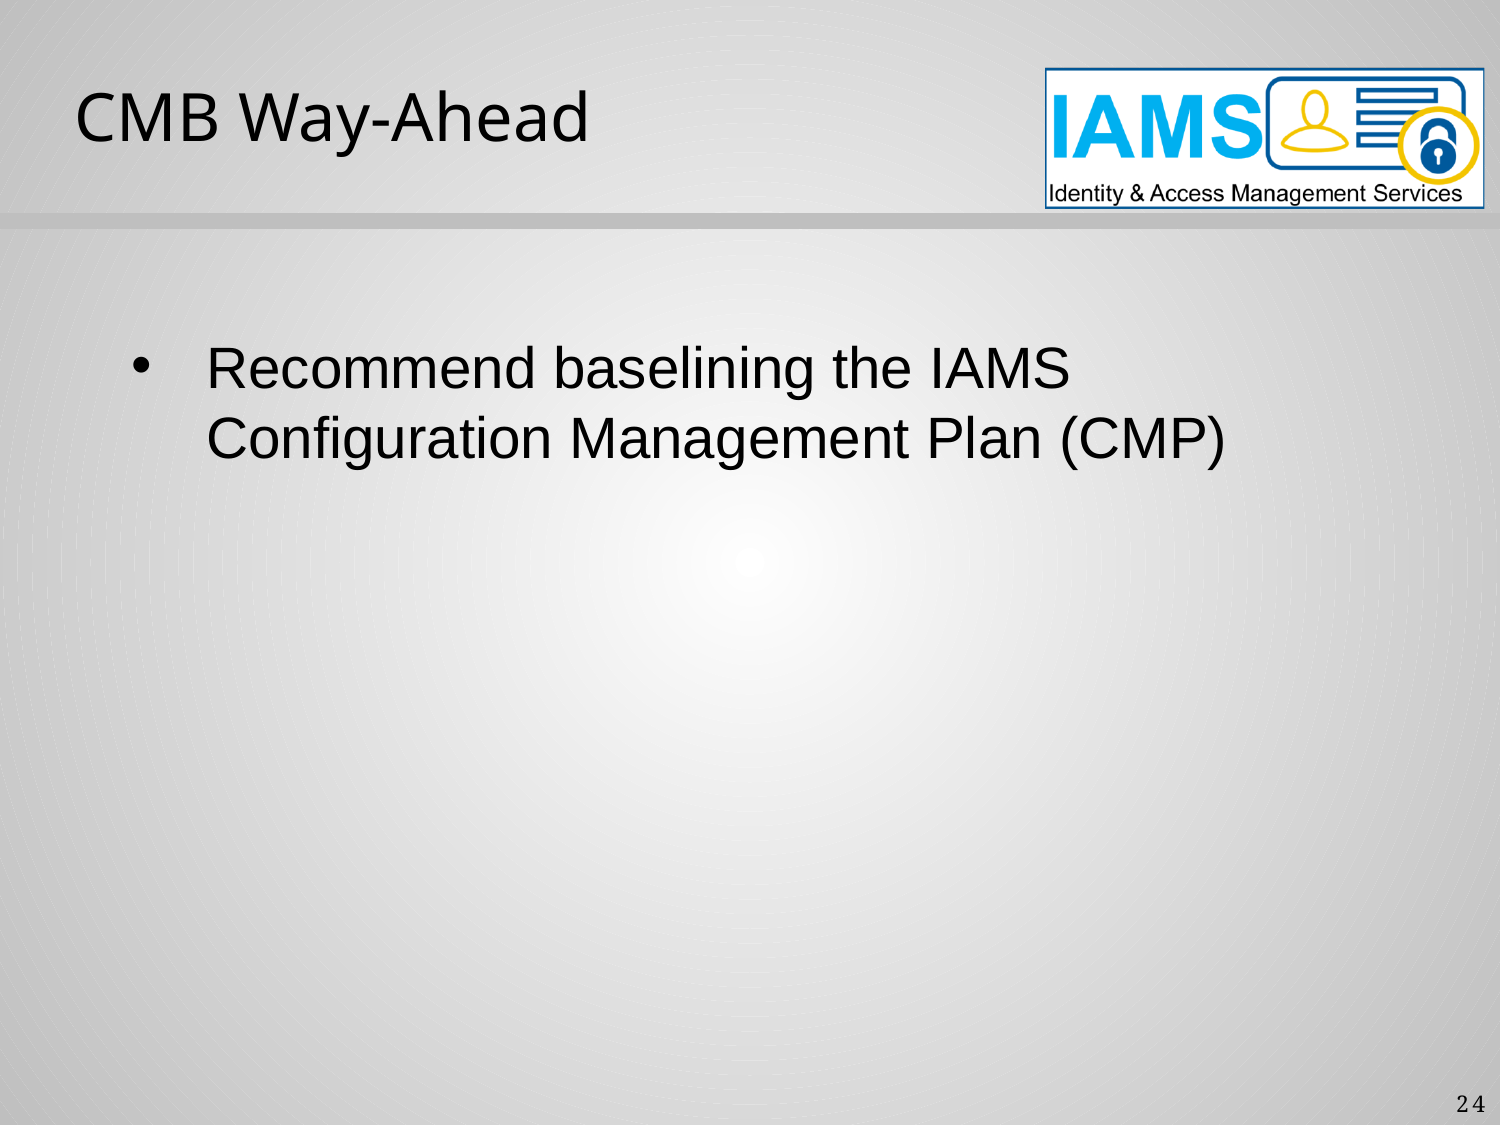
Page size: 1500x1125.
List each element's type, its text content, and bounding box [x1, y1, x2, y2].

picture [1045, 67, 1485, 209]
text_box Recommend baselining the IAMS Configuration Management Plan (CMP) [116, 322, 1287, 688]
text_box CMB Way-Ahead [59, 67, 990, 163]
